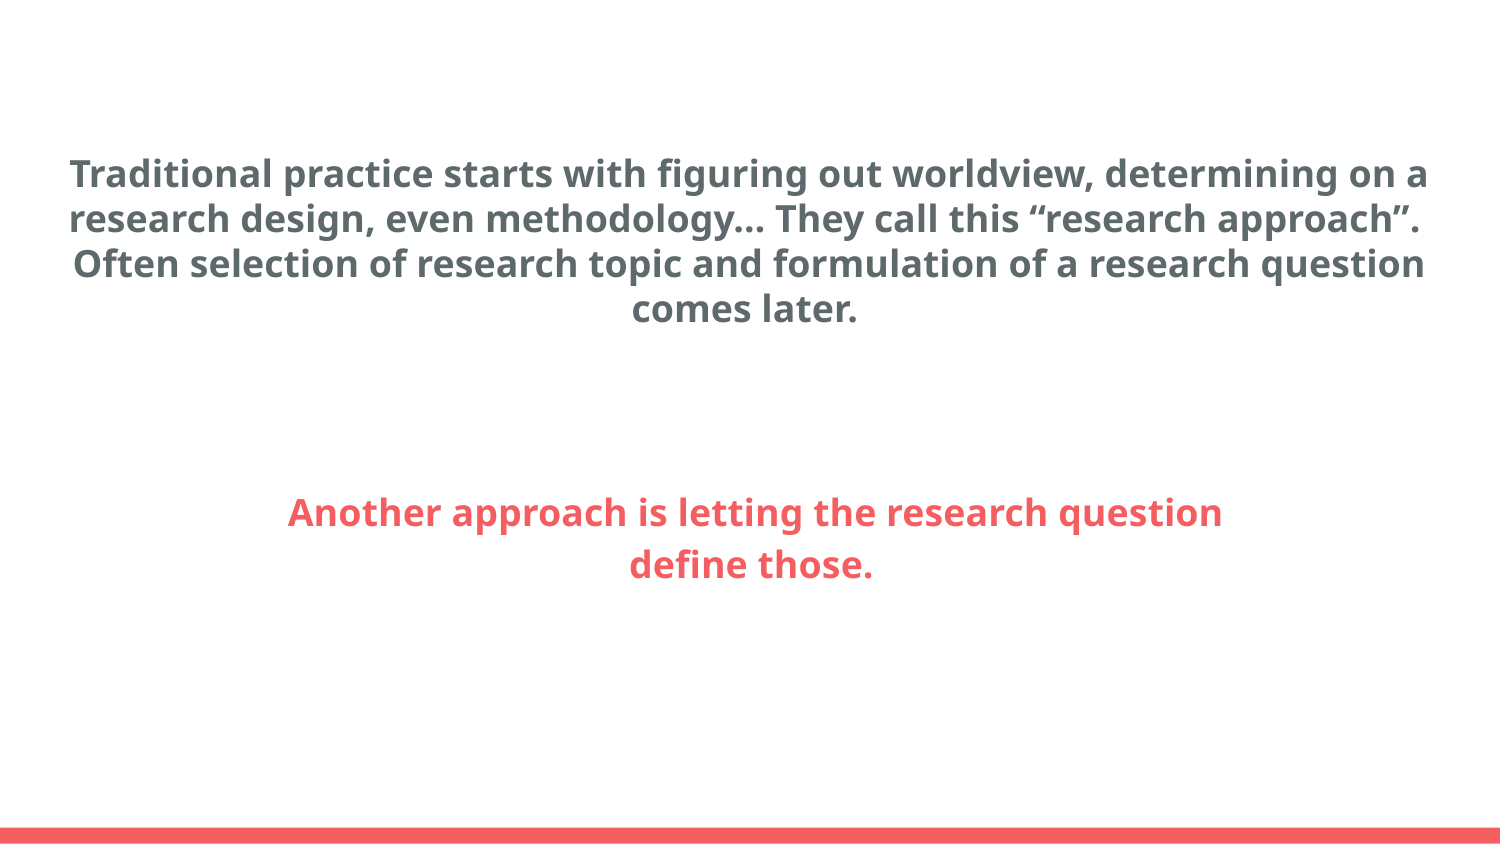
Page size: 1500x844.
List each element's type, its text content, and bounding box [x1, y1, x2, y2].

title Traditional practice starts with figuring out worldview, determining on a research design, even methodology… They call this “research approach”. Often selection of research topic and formulation of a research question comes later. [51, 135, 1449, 363]
list Another approach is letting the research question define those. [146, 467, 1292, 712]
